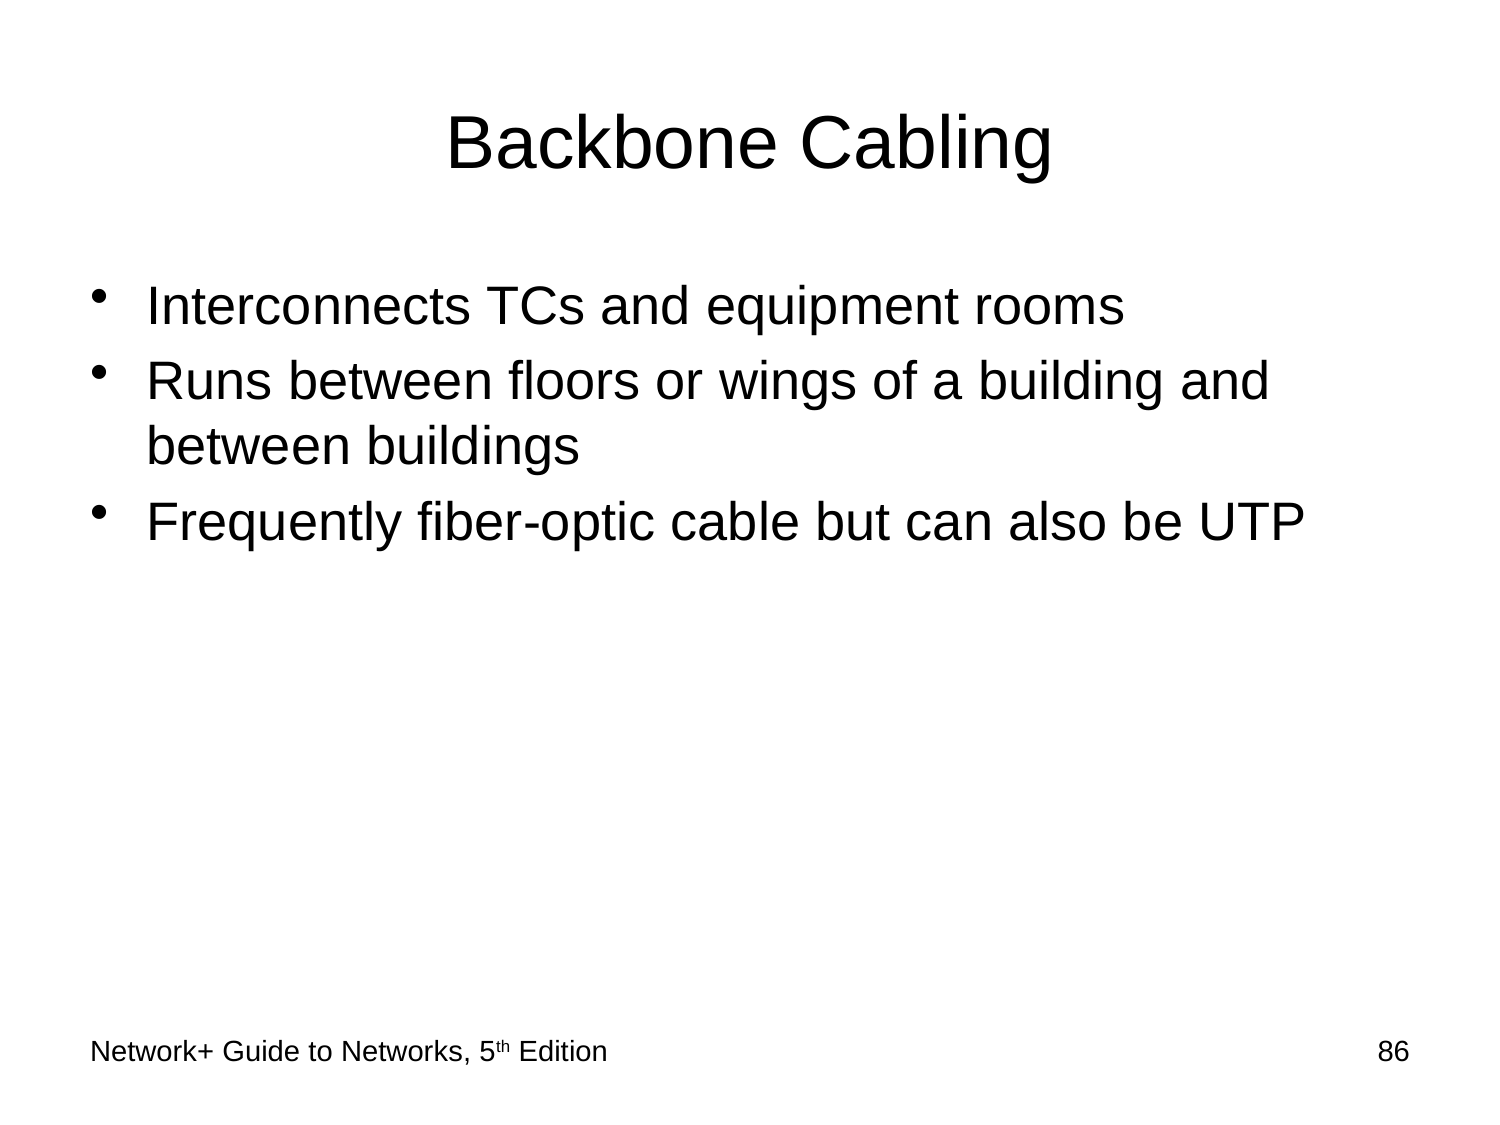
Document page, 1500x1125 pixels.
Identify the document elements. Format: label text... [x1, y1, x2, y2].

footer Network+ Guide to Networks, 5th Edition [74, 1024, 988, 1103]
slide_number 86 [1074, 1024, 1426, 1103]
title Backbone Cabling [75, 45, 1425, 233]
list Interconnects TCs and equipment rooms Runs between floors or wings of a building and between buildings Frequently fiber-optic cable but can also be UTP [75, 262, 1425, 1005]
